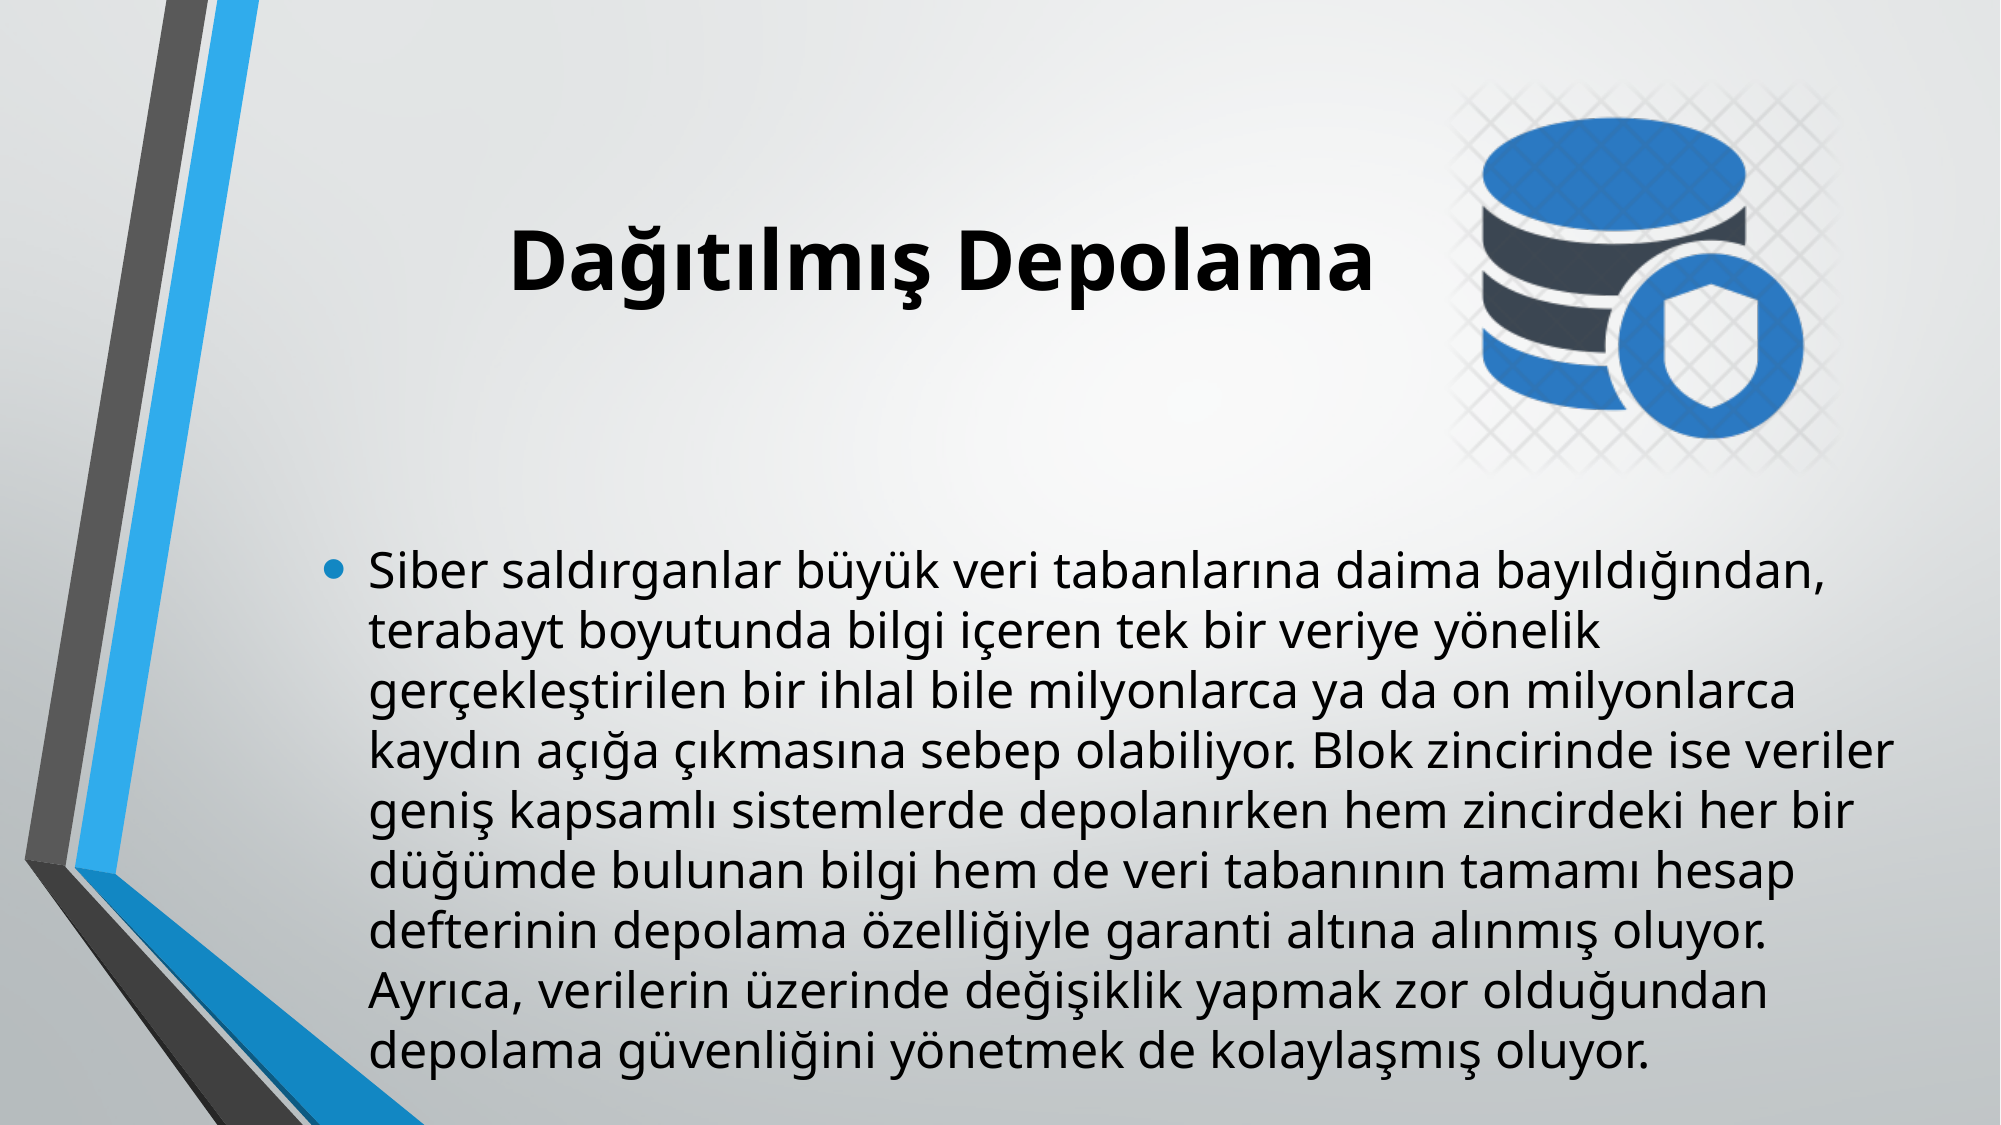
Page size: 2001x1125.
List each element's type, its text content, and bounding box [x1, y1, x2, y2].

picture [1442, 78, 1844, 479]
list Siber saldırganlar büyük veri tabanlarına daima bayıldığından, terabayt boyutunda bilgi içeren tek bir veriye yönelik gerçekleştirilen bir ihlal bile milyonlarca ya da on milyonlarca kaydın açığa çıkmasına sebep olabiliyor. Blok zincirinde ise veriler geniş kapsamlı sistemlerde depolanırken hem zincirdeki her bir düğümde bulunan bilgi hem de veri tabanının tamamı hesap defterinin depolama özelliğiyle garanti altına alınmış oluyor. Ayrıca, verilerin üzerinde değişiklik yapmak zor olduğundan depolama güvenliğini yönetmek de kolaylaşmış oluyor. [306, 456, 1942, 1125]
title Dağıtılmış Depolama [170, 192, 1442, 422]
